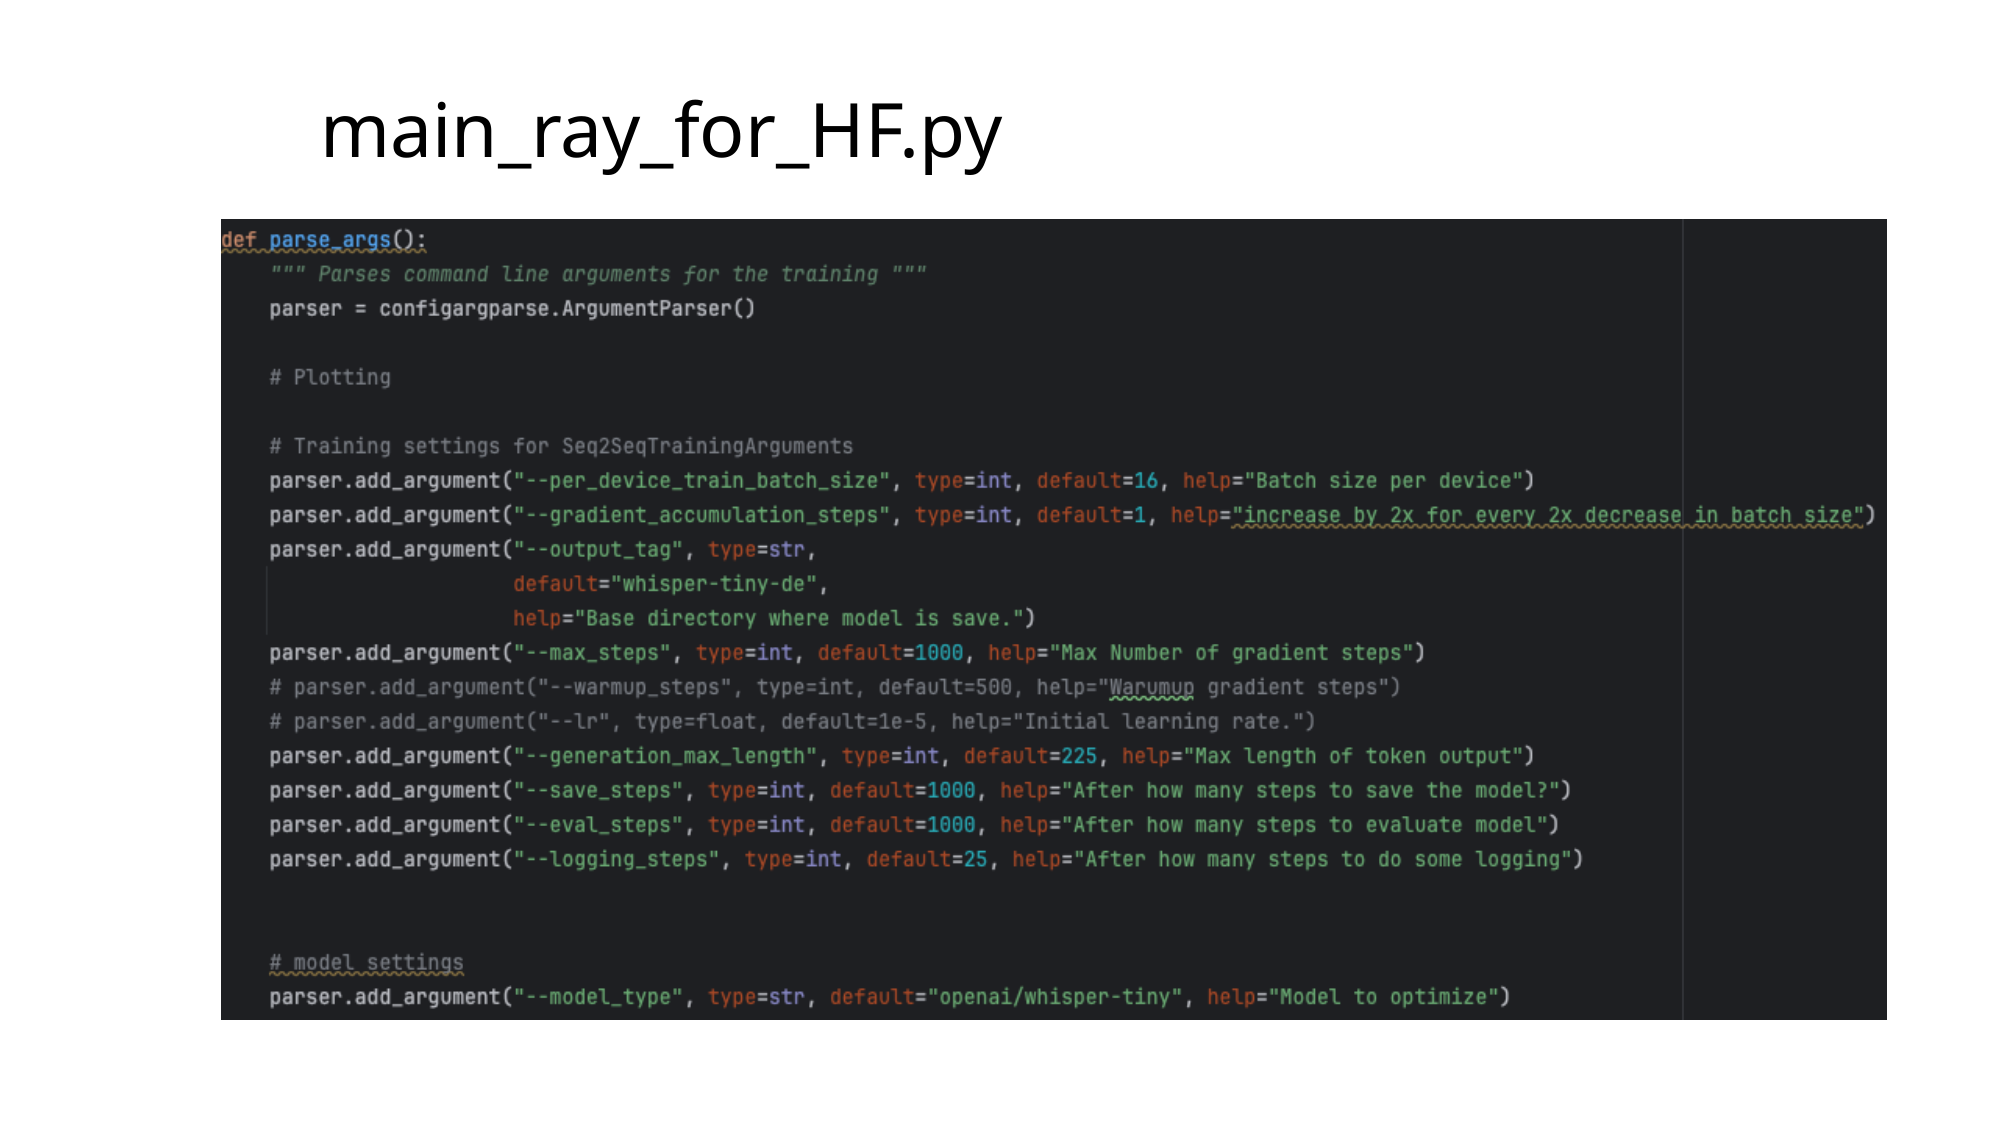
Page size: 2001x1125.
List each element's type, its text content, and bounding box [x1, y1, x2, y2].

text_box main_ray_for_HF.py [305, 74, 1087, 180]
picture [220, 218, 1888, 1020]
